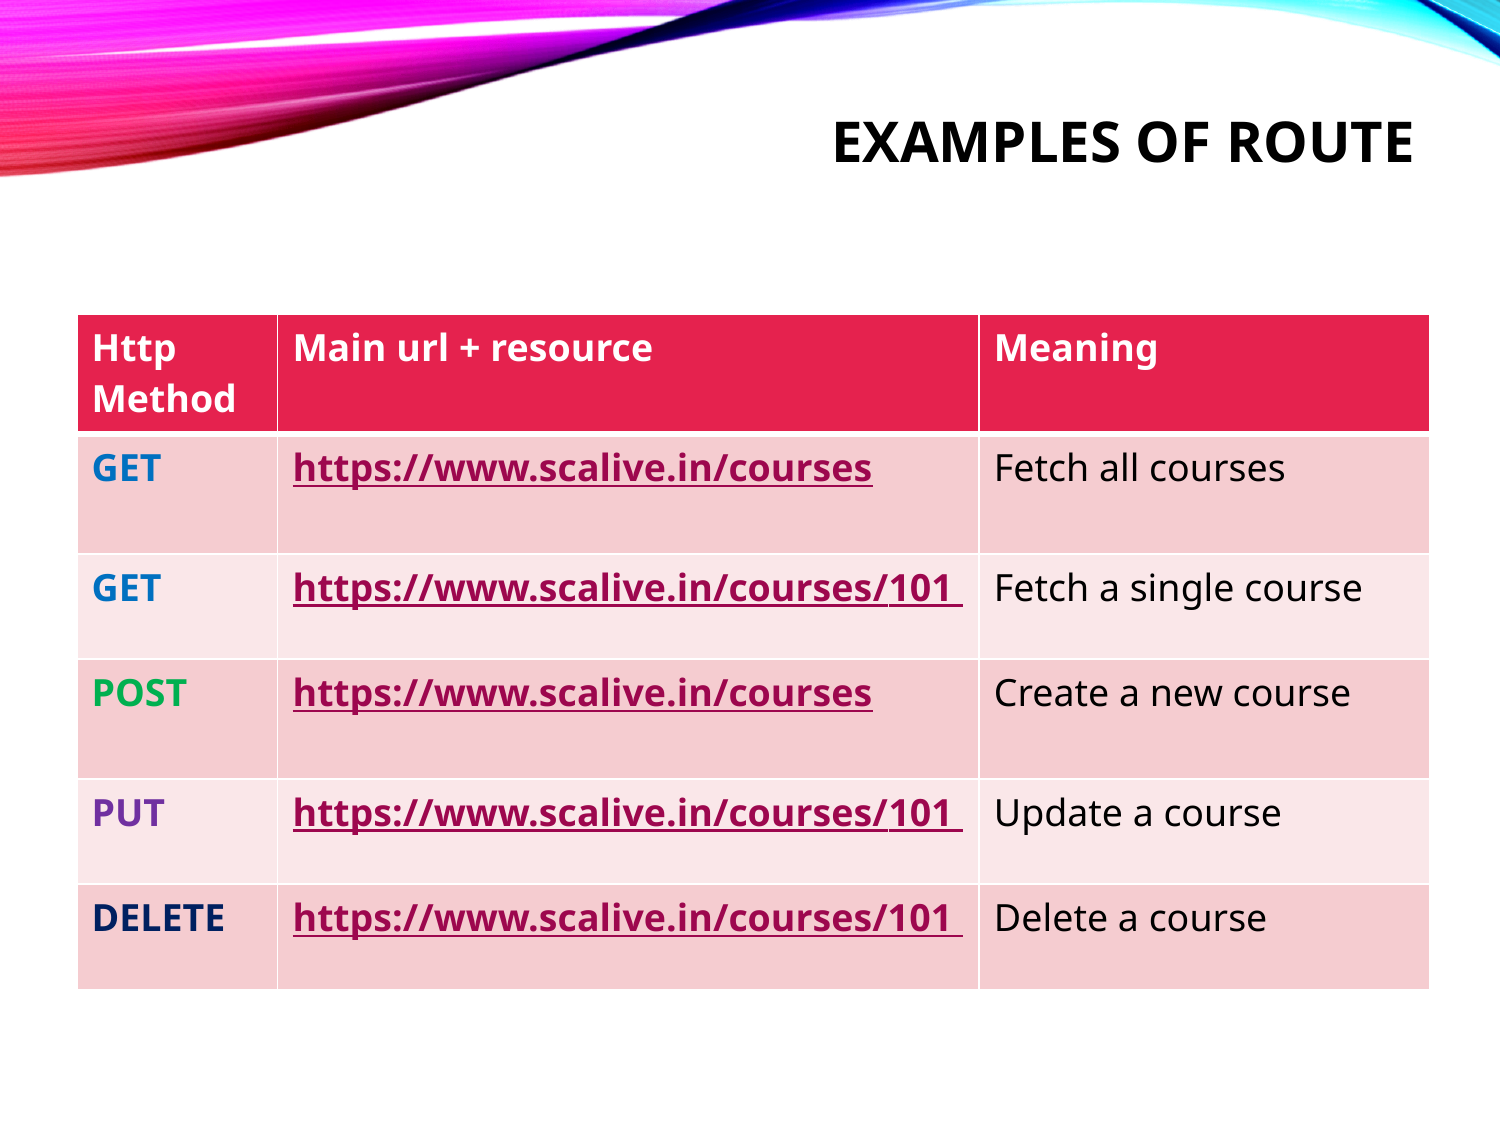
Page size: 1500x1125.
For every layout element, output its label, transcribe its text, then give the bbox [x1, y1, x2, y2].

table_cell Create a new course [980, 660, 1429, 778]
table_header Http Method [78, 315, 277, 431]
list [29, 250, 1475, 1111]
table_header Meaning [980, 315, 1429, 431]
table_cell https://www.scalive.in/courses [278, 660, 978, 778]
table_cell Delete a course [980, 885, 1429, 989]
table_cell GET [78, 437, 277, 553]
table_cell GET [78, 555, 277, 658]
table_cell PUT [78, 780, 277, 883]
table_cell Fetch a single course [980, 555, 1429, 658]
title Examples of route [383, 38, 1431, 250]
table_cell DELETE [78, 885, 277, 989]
table_cell https://www.scalive.in/courses/101 [278, 555, 978, 658]
table_cell https://www.scalive.in/courses/101 [278, 885, 978, 989]
table_cell https://www.scalive.in/courses [278, 437, 978, 553]
table_cell Fetch all courses [980, 437, 1429, 553]
table_header Main url + resource [278, 315, 978, 431]
picture [0, 0, 1500, 178]
table_cell POST [78, 660, 277, 778]
table_cell https://www.scalive.in/courses/101 [278, 780, 978, 883]
table_cell Update a course [980, 780, 1429, 883]
